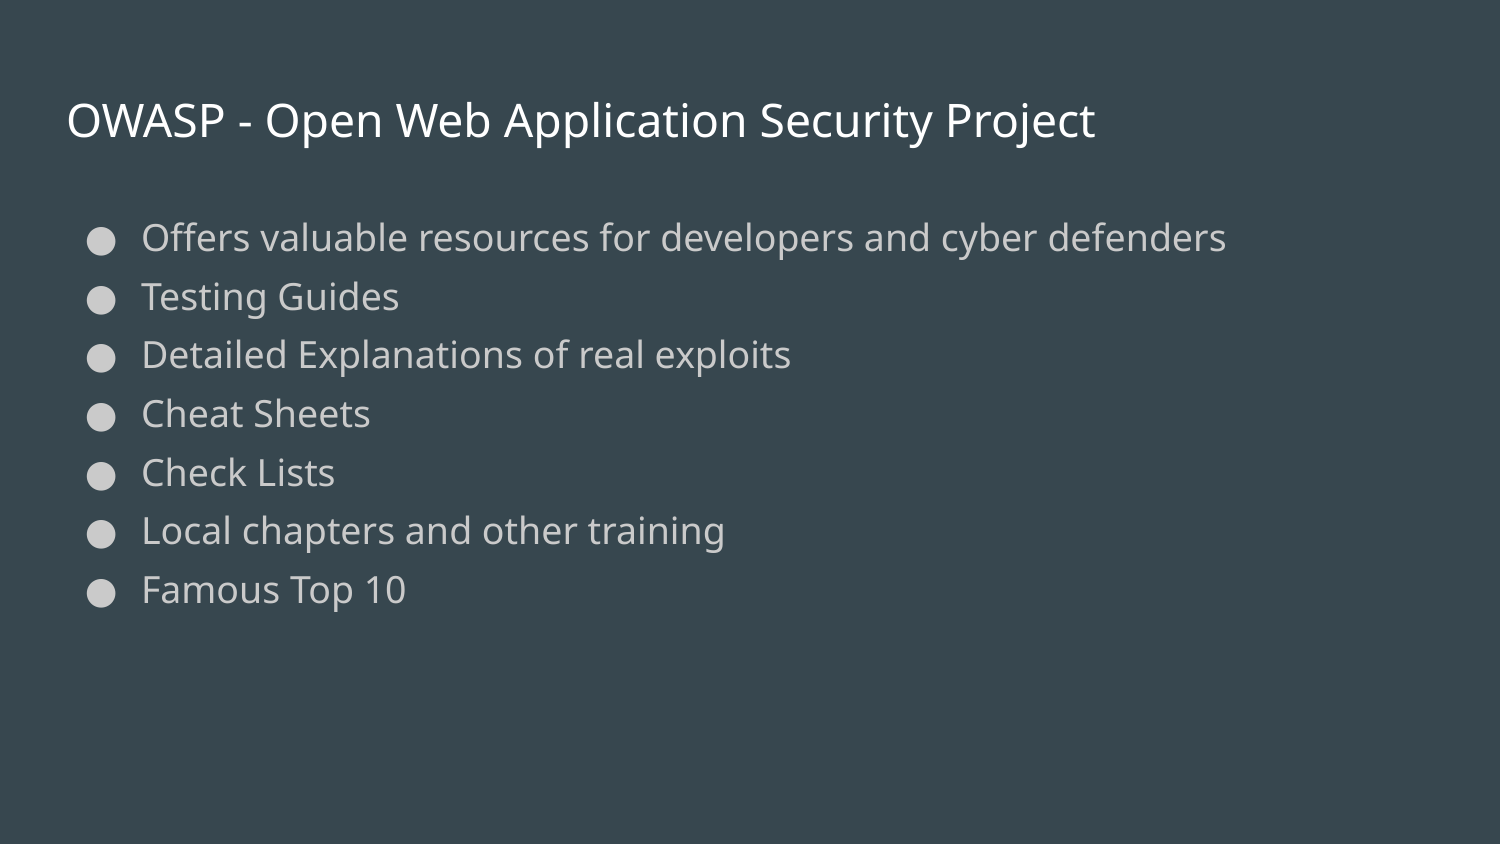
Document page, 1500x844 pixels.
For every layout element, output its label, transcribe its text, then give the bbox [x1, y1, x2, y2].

list Offers valuable resources for developers and cyber defenders Testing Guides Detailed Explanations of real exploits Cheat Sheets Check Lists Local chapters and other training Famous Top 10 [51, 189, 1449, 750]
title OWASP - Open Web Application Security Project [51, 72, 1449, 167]
